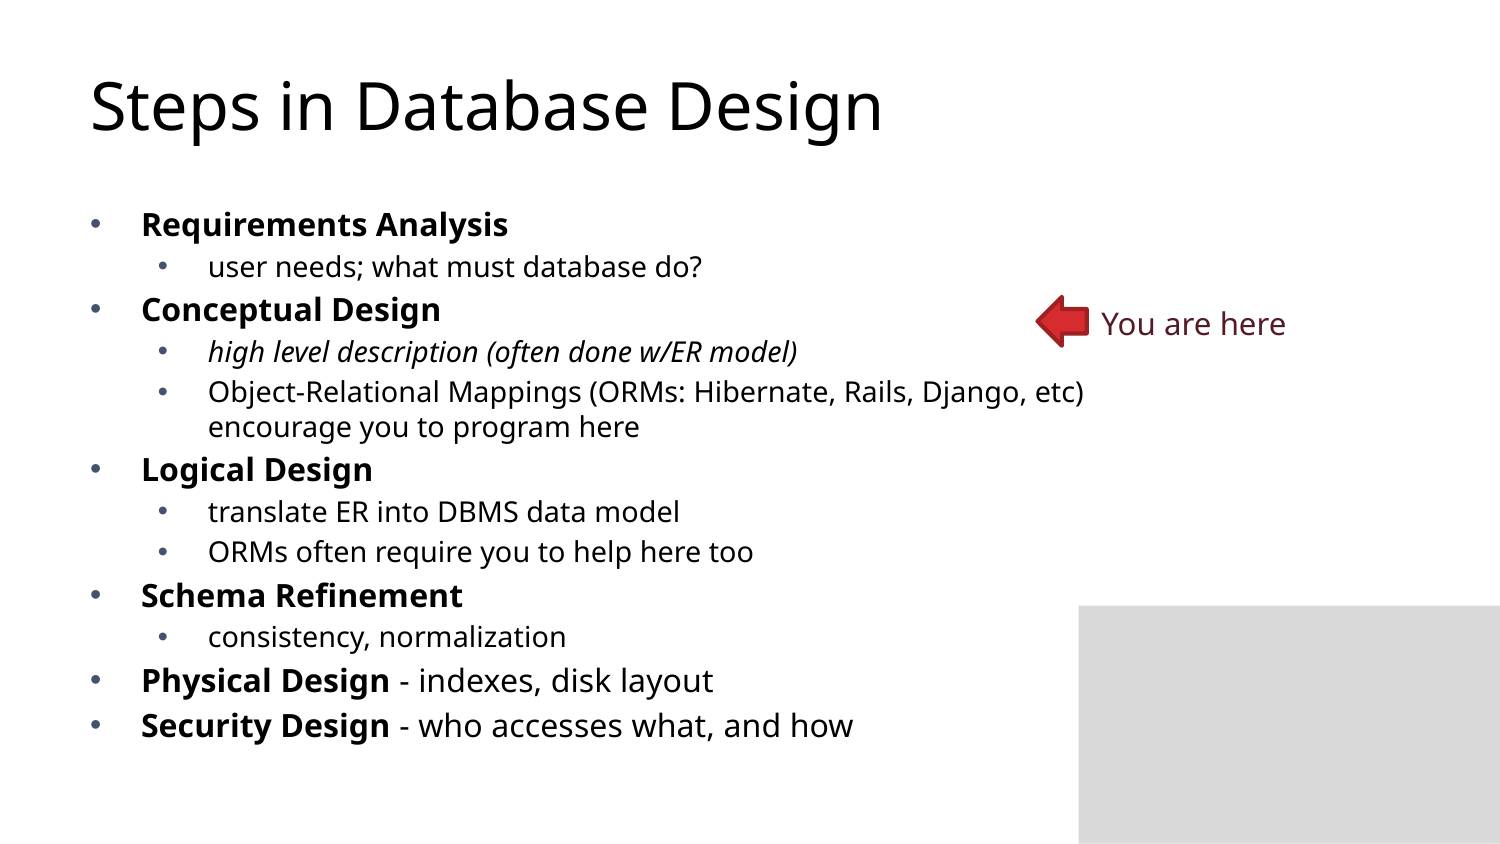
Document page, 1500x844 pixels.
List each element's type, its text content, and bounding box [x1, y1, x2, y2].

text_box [1037, 296, 1326, 351]
list Requirements Analysis user needs; what must database do? Conceptual Design high level description (often done w/ER model) Object-Relational Mappings (ORMs: Hibernate, Rails, Django, etc) encourage you to program here Logical Design translate ER into DBMS data model ORMs often require you to help here too Schema Refinement consistency, normalization Physical Design - indexes, disk layout Security Design - who accesses what, and how [75, 196, 1425, 754]
title Steps in Database Design [75, 33, 1425, 175]
